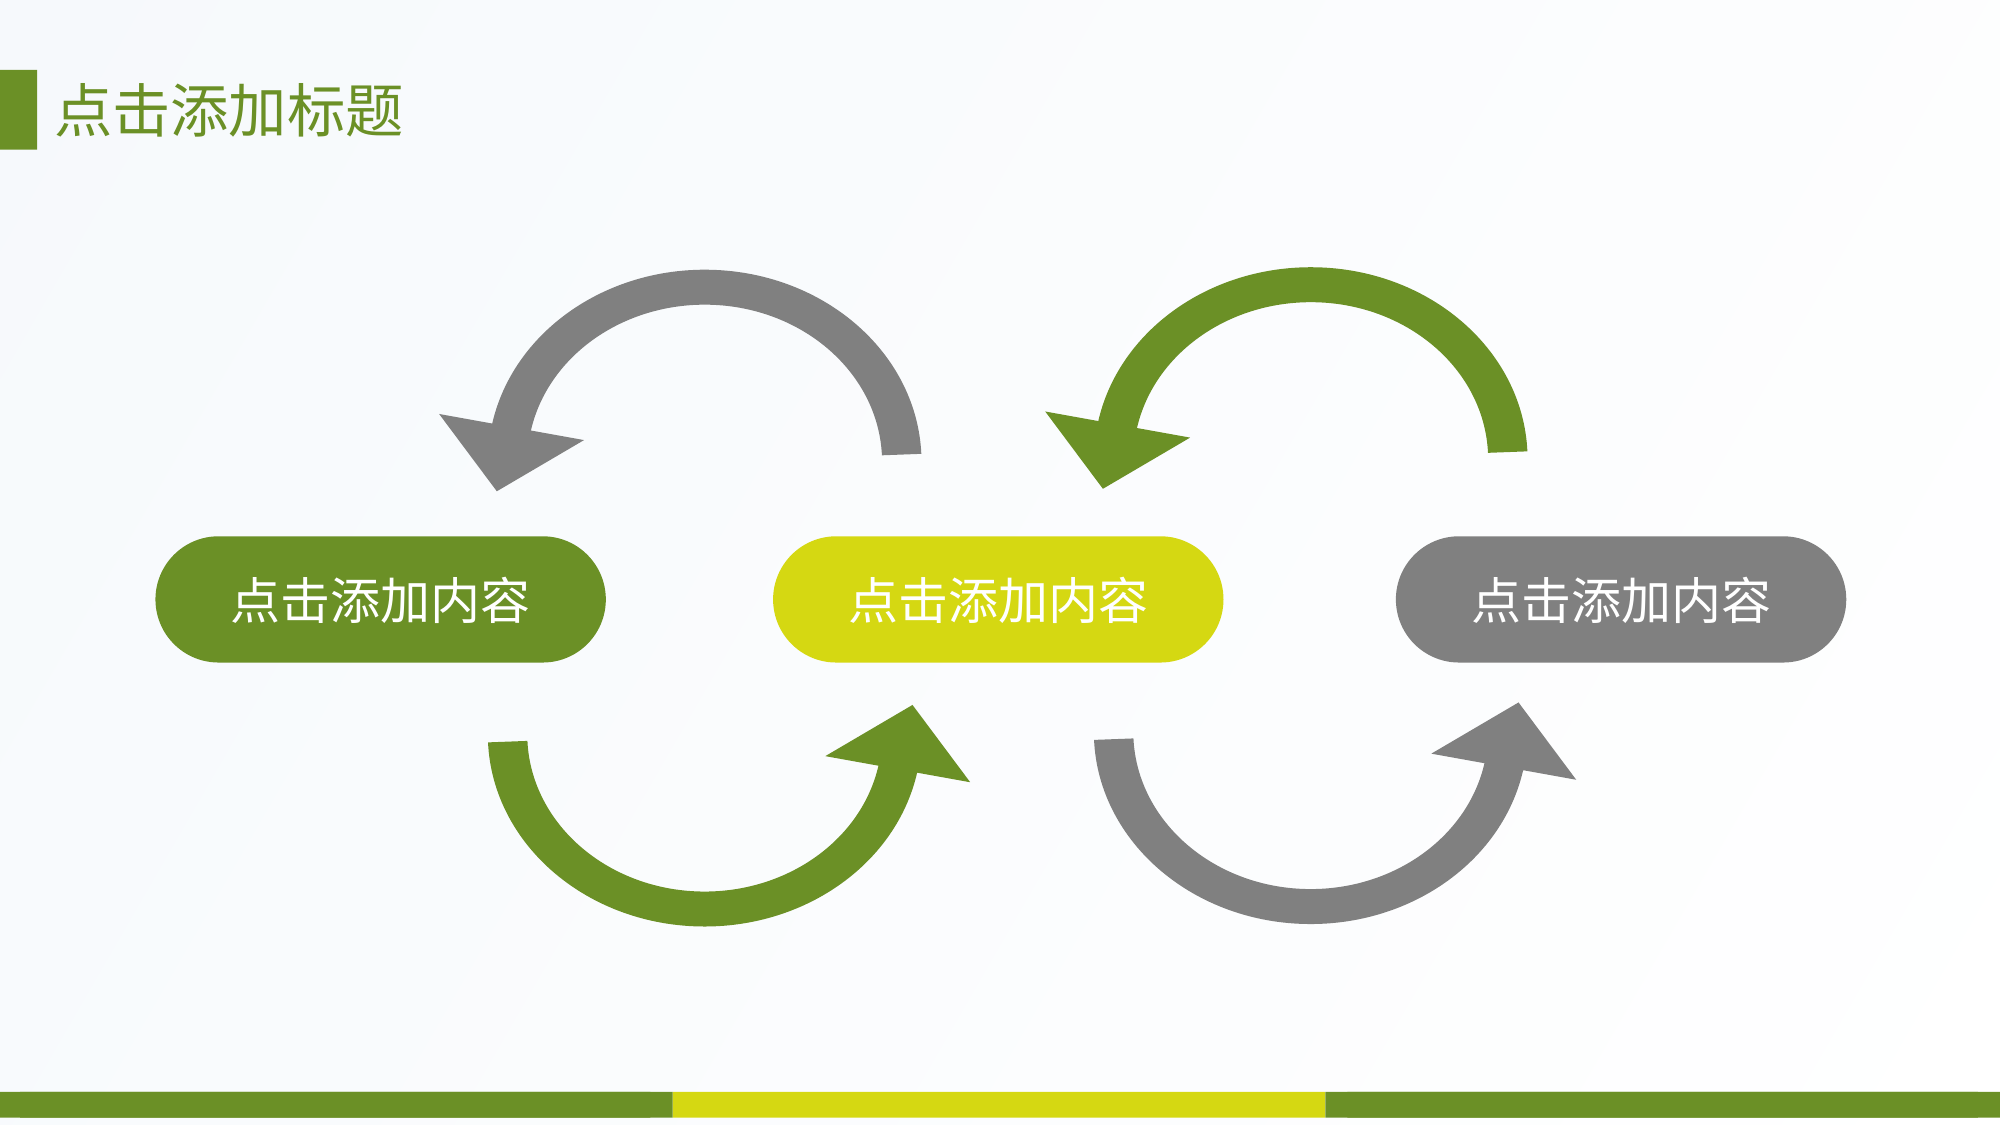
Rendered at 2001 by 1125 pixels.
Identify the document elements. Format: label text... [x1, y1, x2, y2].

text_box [155, 266, 1847, 927]
text_box [0, 68, 39, 152]
text_box 点击添加标题 [39, 66, 419, 152]
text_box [0, 1091, 2000, 1118]
